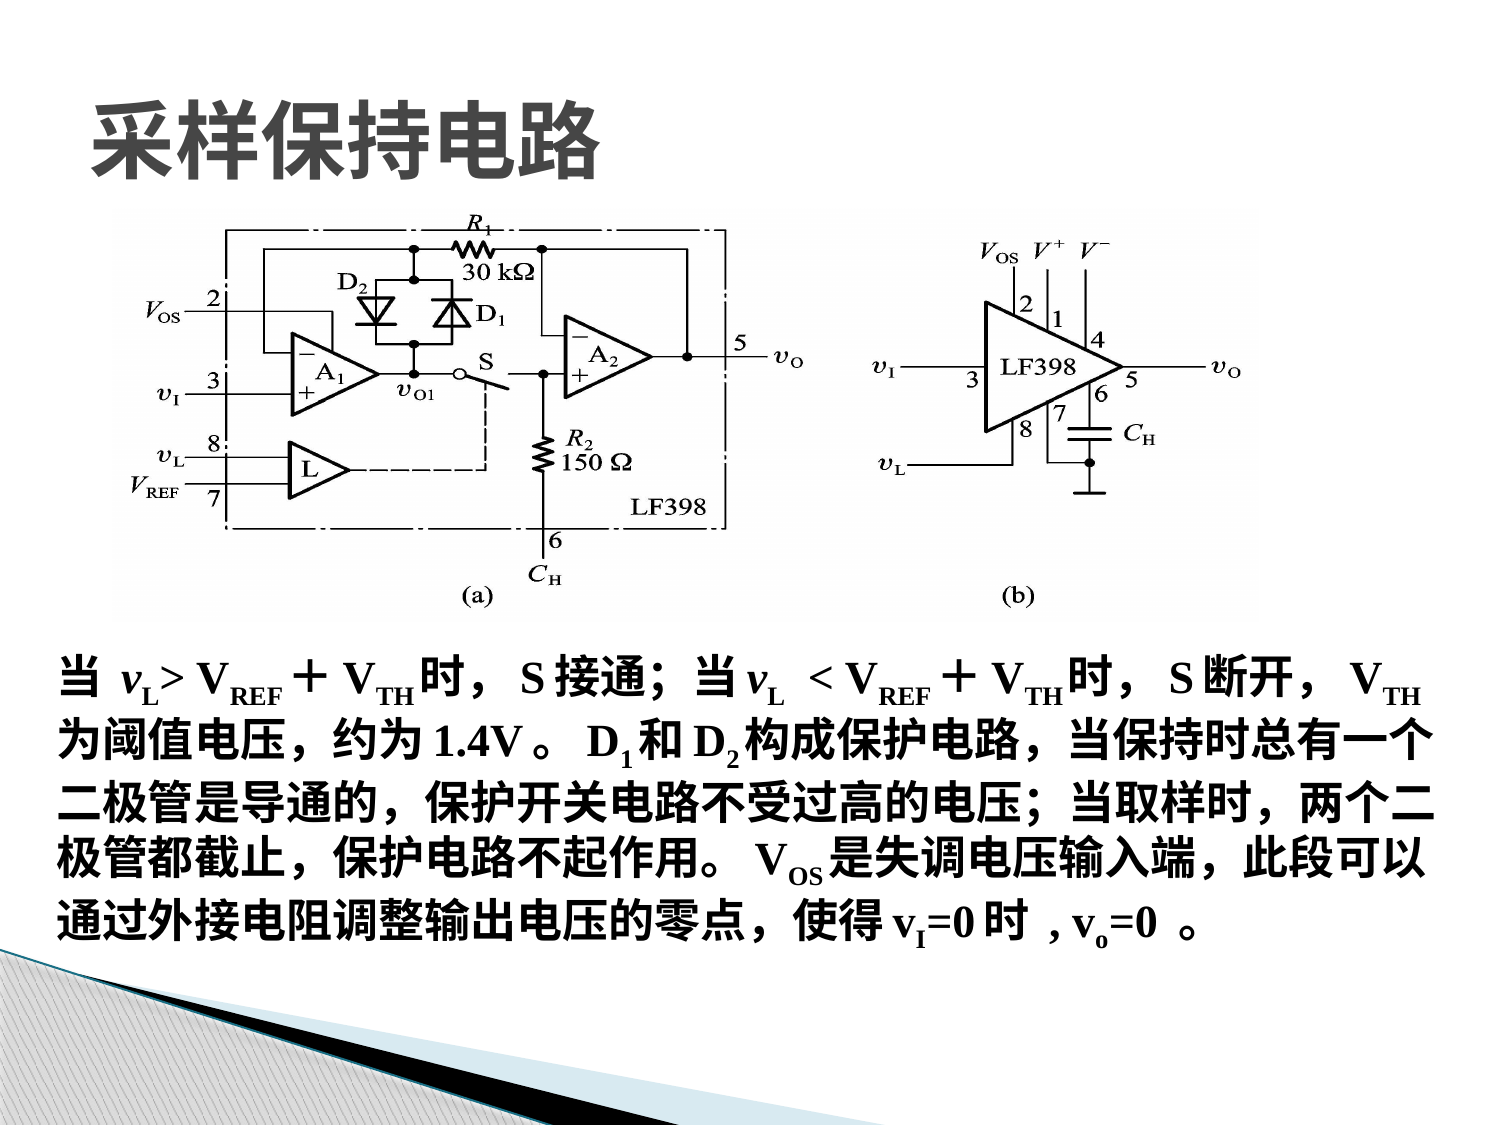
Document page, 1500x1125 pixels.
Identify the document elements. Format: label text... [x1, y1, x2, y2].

picture [111, 207, 1259, 622]
text_box 当 vL> VREF＋VTH时，S接通；当vL < VREF＋VTH时，S断开，VTH为阈值电压，约为1.4V。D1和D2构成保护电路，当保持时总有一个二极管是导通的，保护开关电路不受过高的电压；当取样时，两个二极管都截止，保护电路不起作用。VOS是失调电压输入端，此段可以通过外接电阻调整输出电压的零点，使得vI=0时 , vo=0 。 [41, 625, 1471, 976]
title 采样保持电路 [75, 45, 1425, 233]
